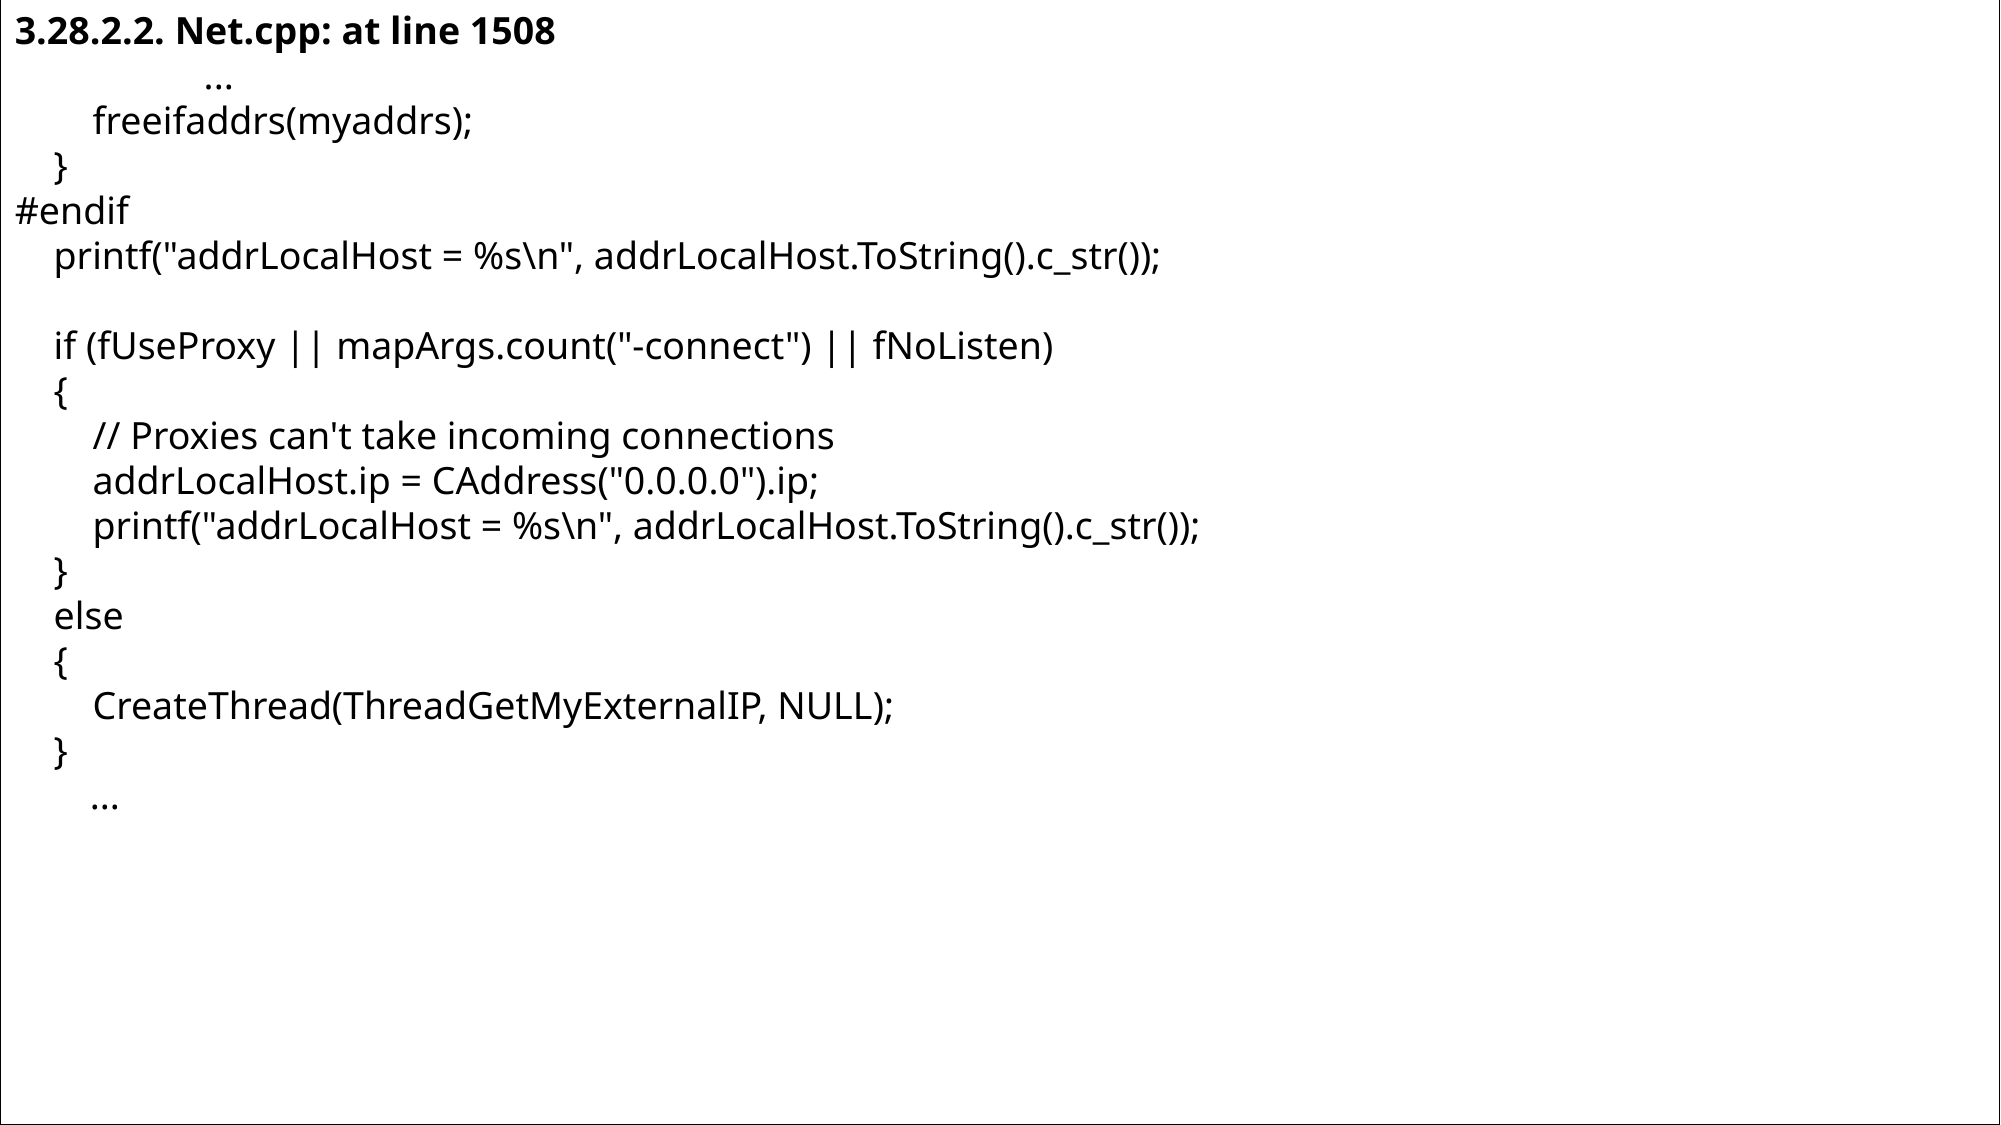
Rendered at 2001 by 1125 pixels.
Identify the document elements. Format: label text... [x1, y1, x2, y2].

text_box 3.28.2.2. Net.cpp: at line 1508 ... freeifaddrs(myaddrs); } #endif printf("addrLocalHost = %s\n", addrLocalHost.ToString().c_str()); if (fUseProxy || mapArgs.count("-connect") || fNoListen) { // Proxies can't take incoming connections addrLocalHost.ip = CAddress("0.0.0.0").ip; printf("addrLocalHost = %s\n", addrLocalHost.ToString().c_str()); } else { CreateThread(ThreadGetMyExternalIP, NULL); } ... [0, 0, 2000, 1125]
